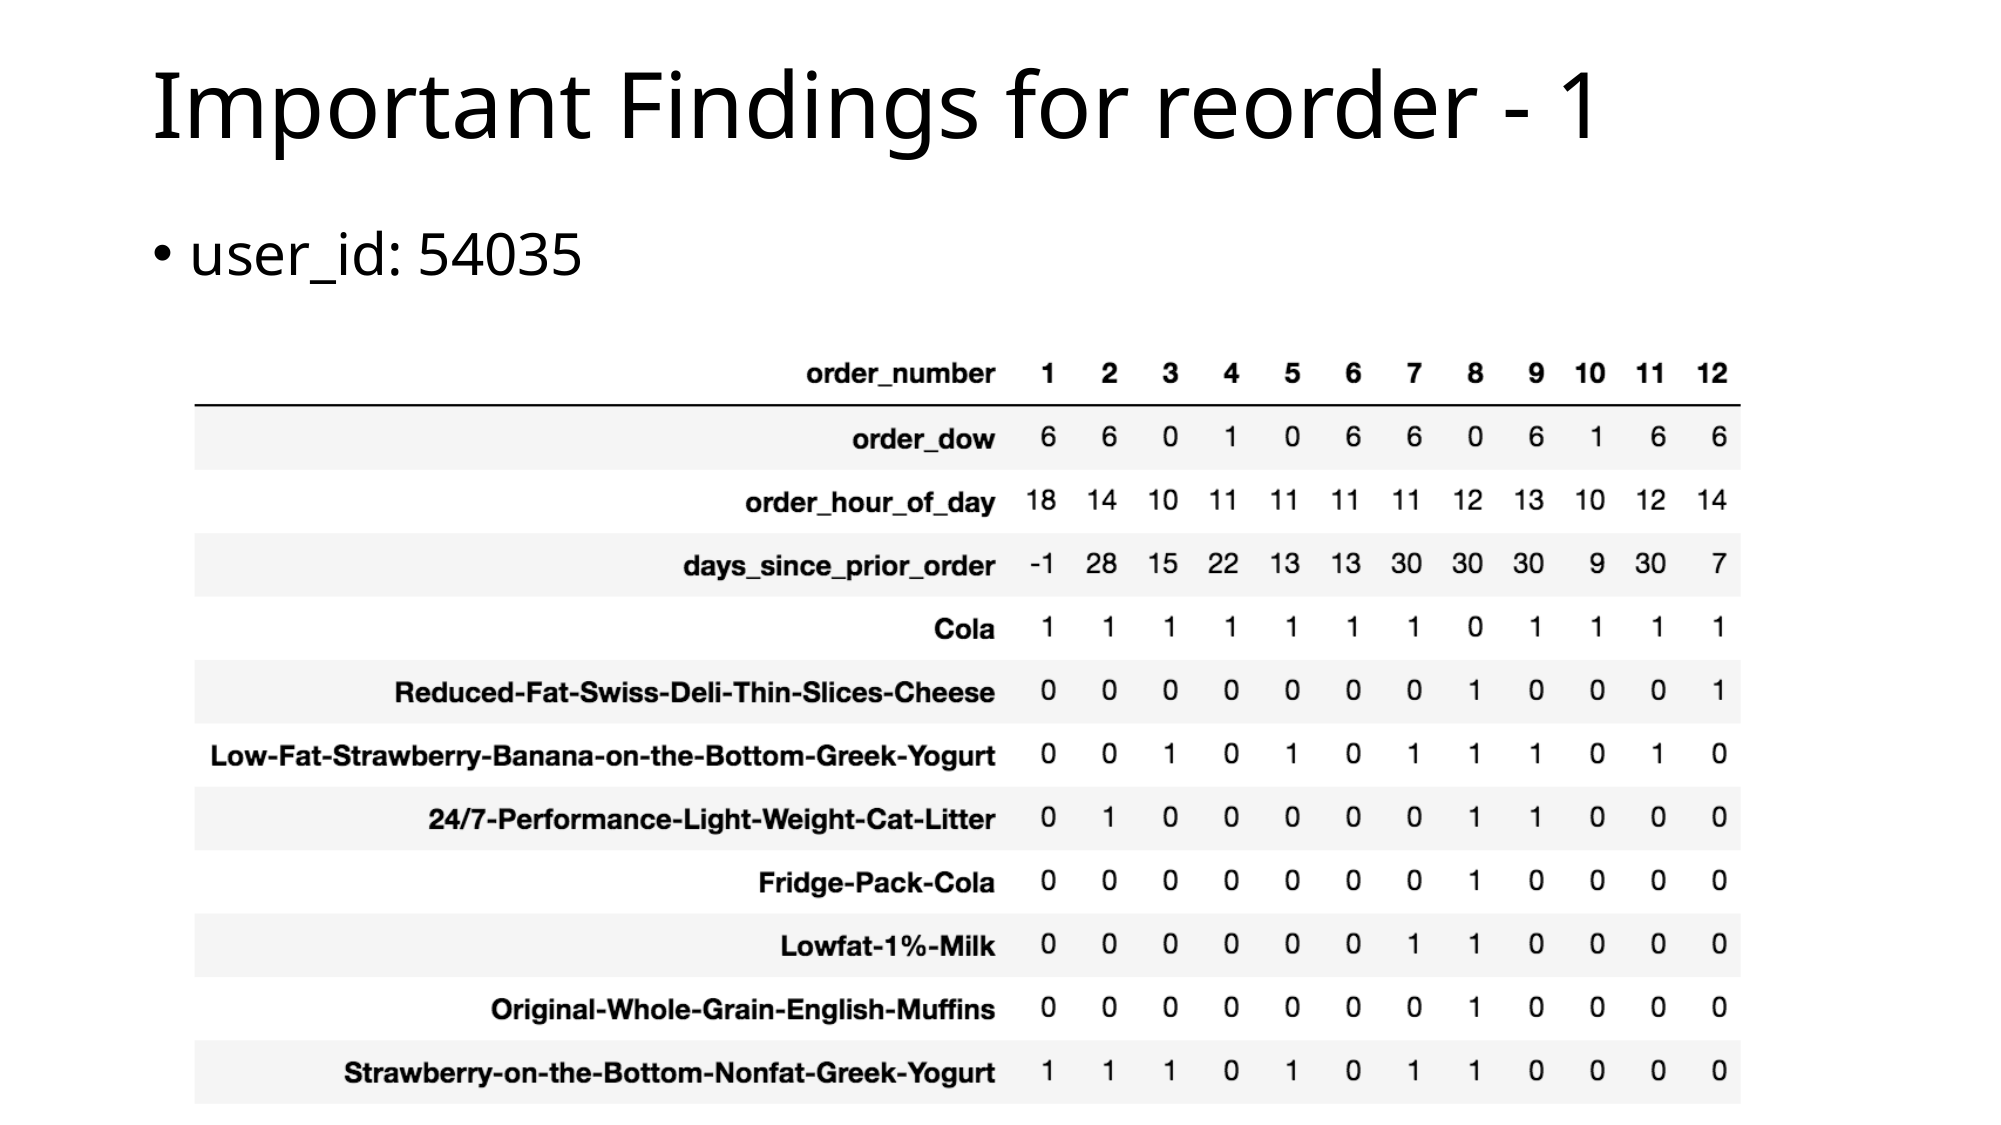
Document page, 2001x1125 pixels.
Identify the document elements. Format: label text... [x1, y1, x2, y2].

list user_id: 54035 [137, 217, 1863, 932]
picture [182, 329, 1783, 1125]
title Important Findings for reorder - 1 [137, 0, 1863, 217]
